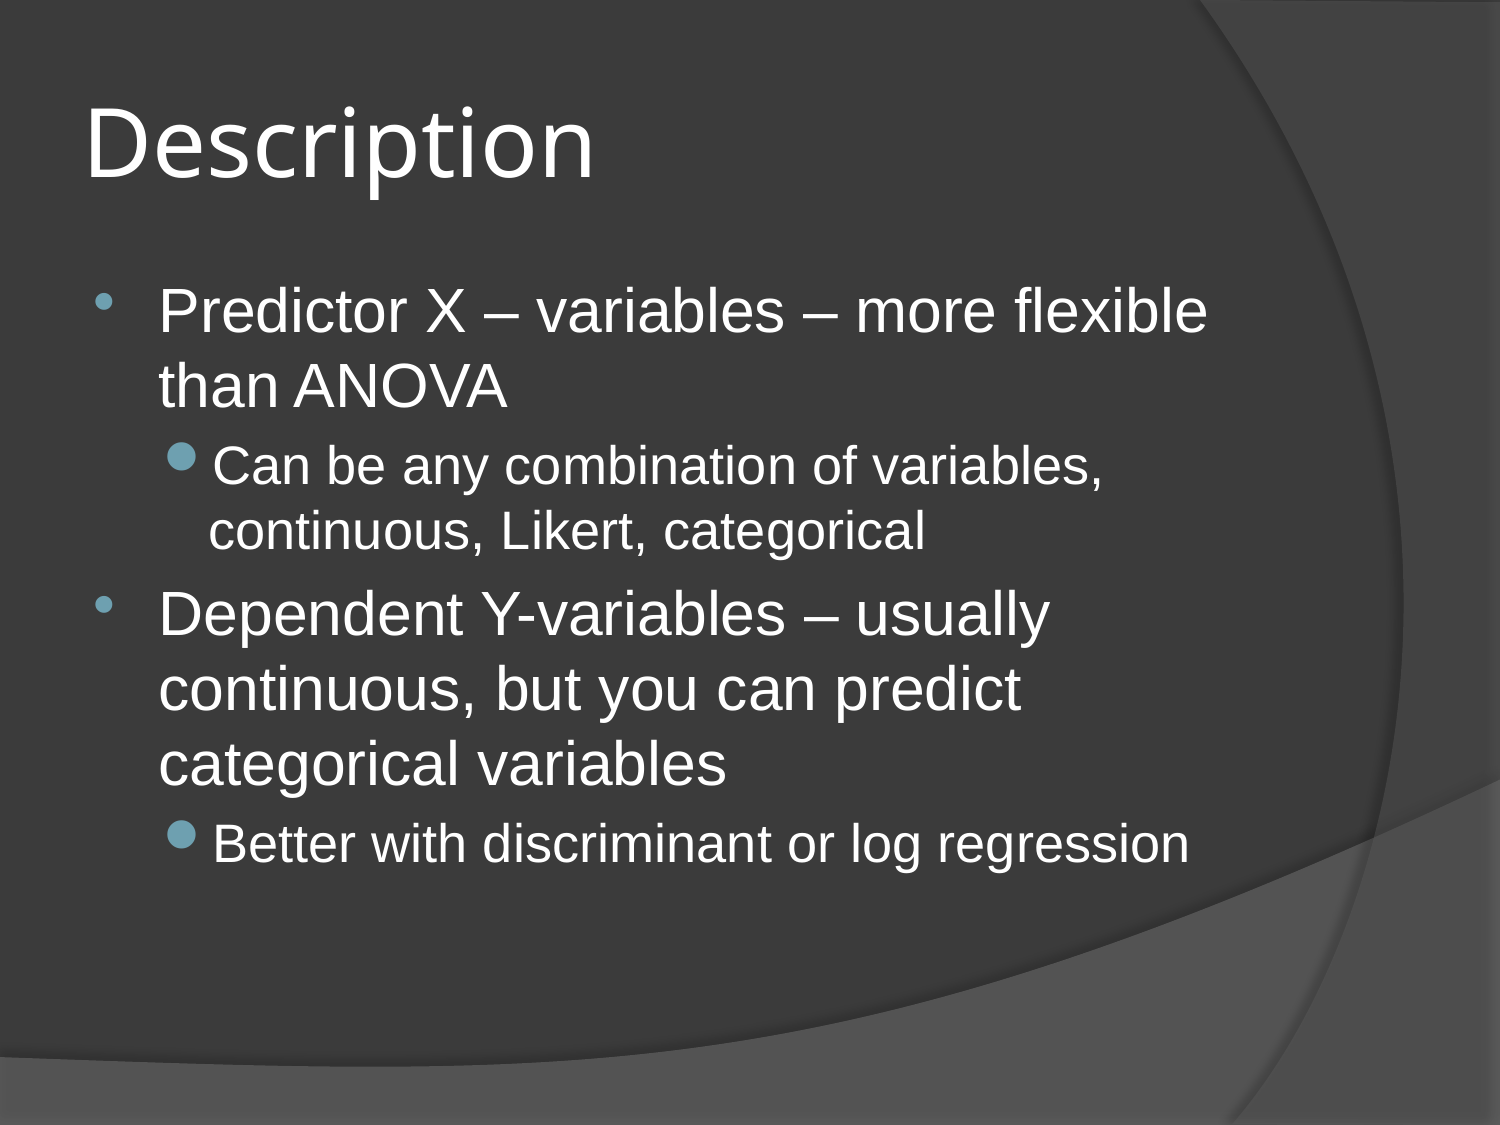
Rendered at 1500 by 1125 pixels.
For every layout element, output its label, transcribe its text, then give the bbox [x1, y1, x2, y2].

list Predictor X – variables – more flexible than ANOVA Can be any combination of variables, continuous, Likert, categorical Dependent Y-variables – usually continuous, but you can predict categorical variables Better with discriminant or log regression [75, 262, 1300, 1005]
title Description [75, 45, 1300, 233]
